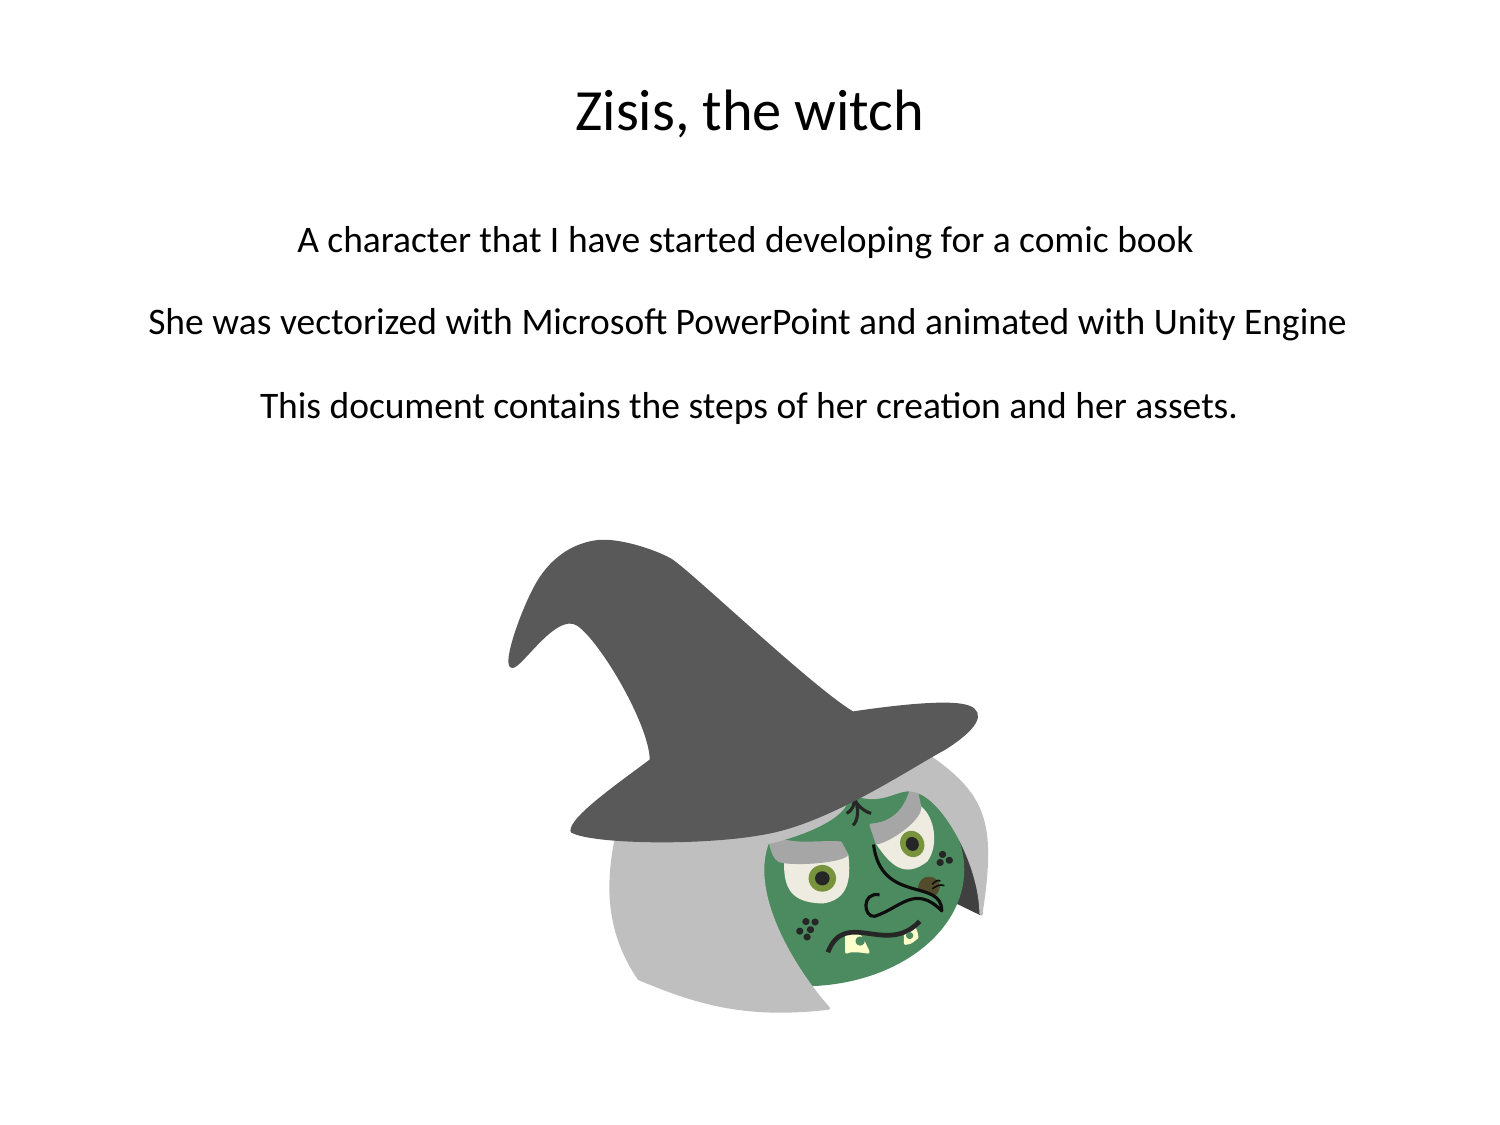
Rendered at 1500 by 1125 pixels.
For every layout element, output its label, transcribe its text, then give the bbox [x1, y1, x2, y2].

text_box A character that I have started developing for a comic book [0, 208, 1500, 268]
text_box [504, 538, 996, 1018]
text_box She was vectorized with Microsoft PowerPoint and animated with Unity Engine [0, 289, 1499, 349]
text_box This document contains the steps of her creation and her assets. [0, 373, 1500, 434]
text_box Zisis, the witch [0, 64, 1500, 150]
